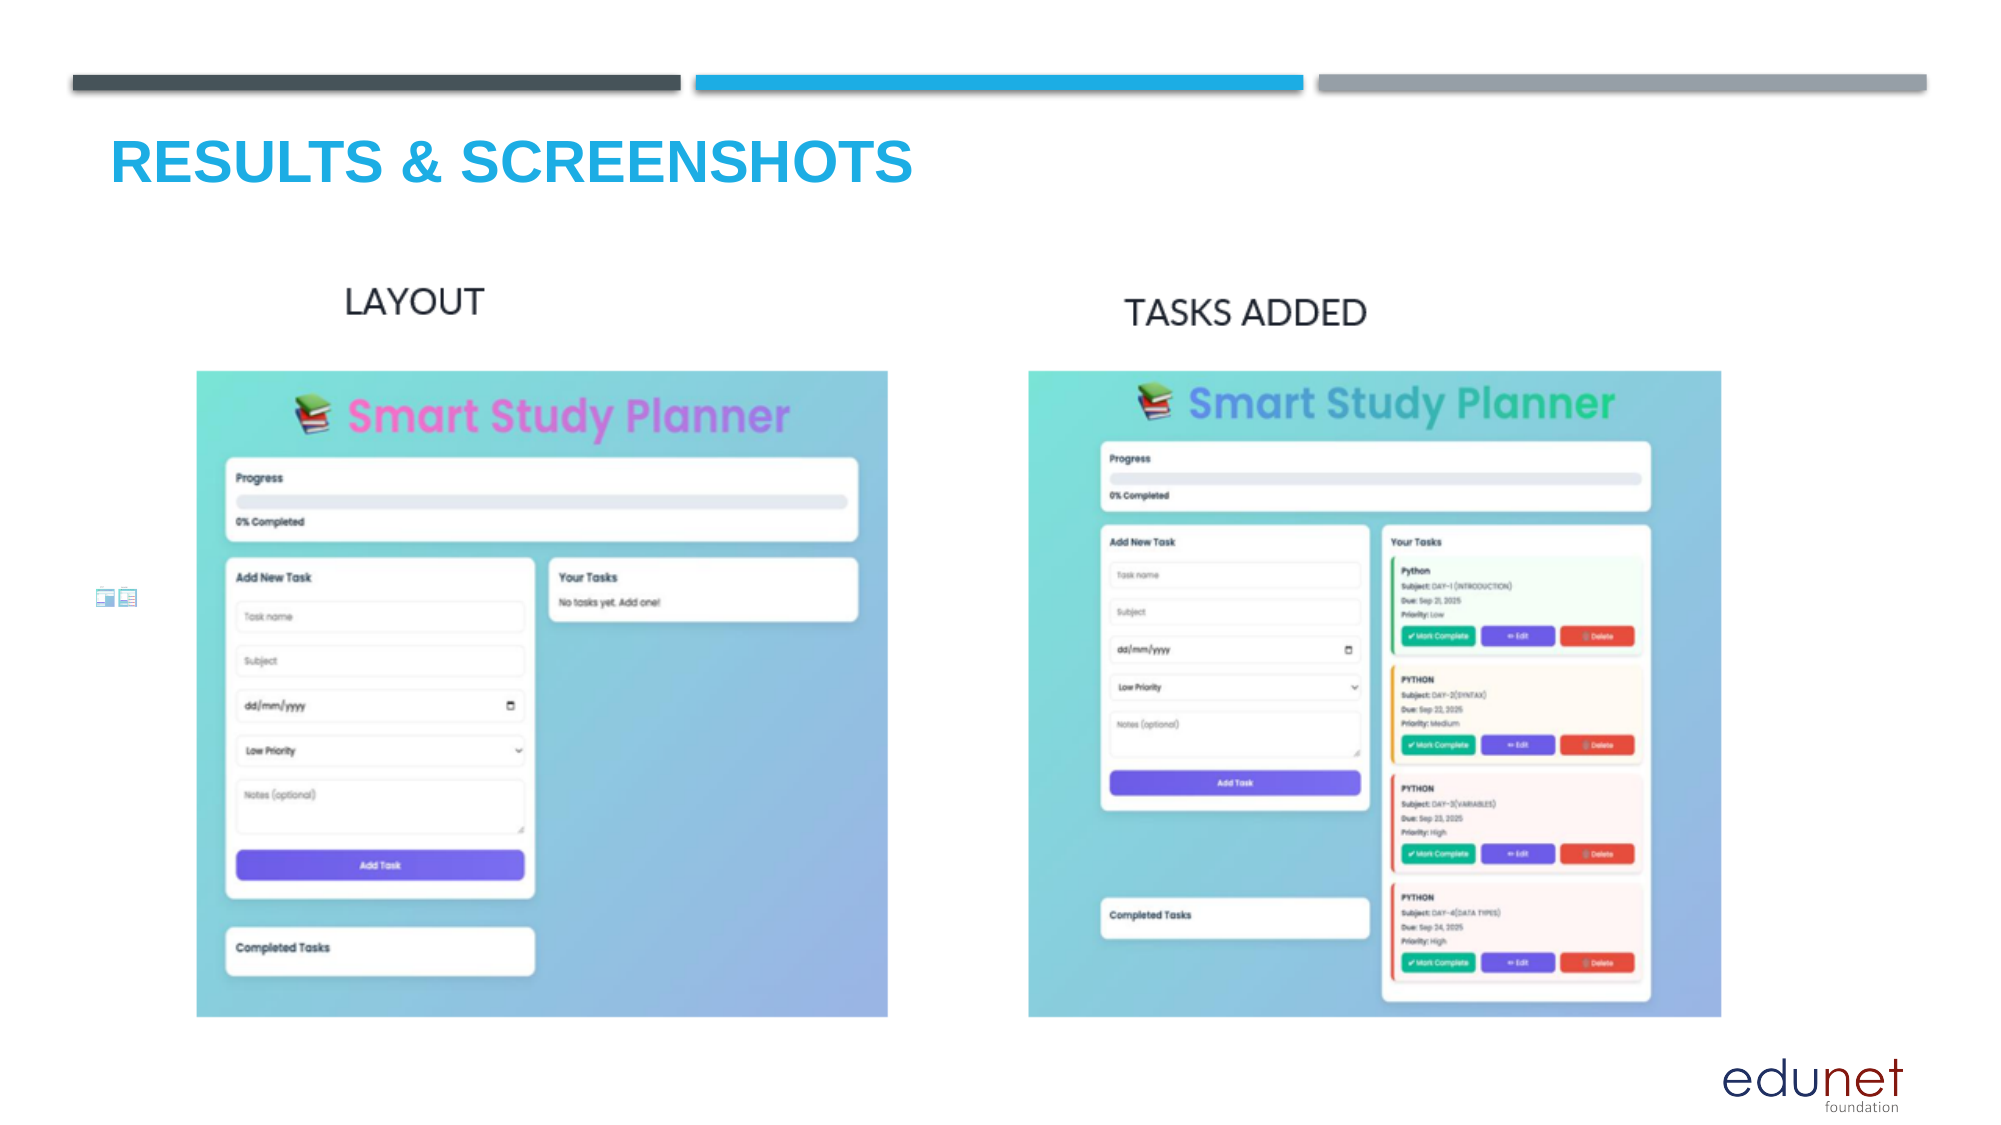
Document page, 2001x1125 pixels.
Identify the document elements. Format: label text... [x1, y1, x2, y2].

picture [161, 267, 1905, 1116]
title RESULTS & SCREENSHOTS [95, 115, 1905, 203]
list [94, 585, 140, 608]
